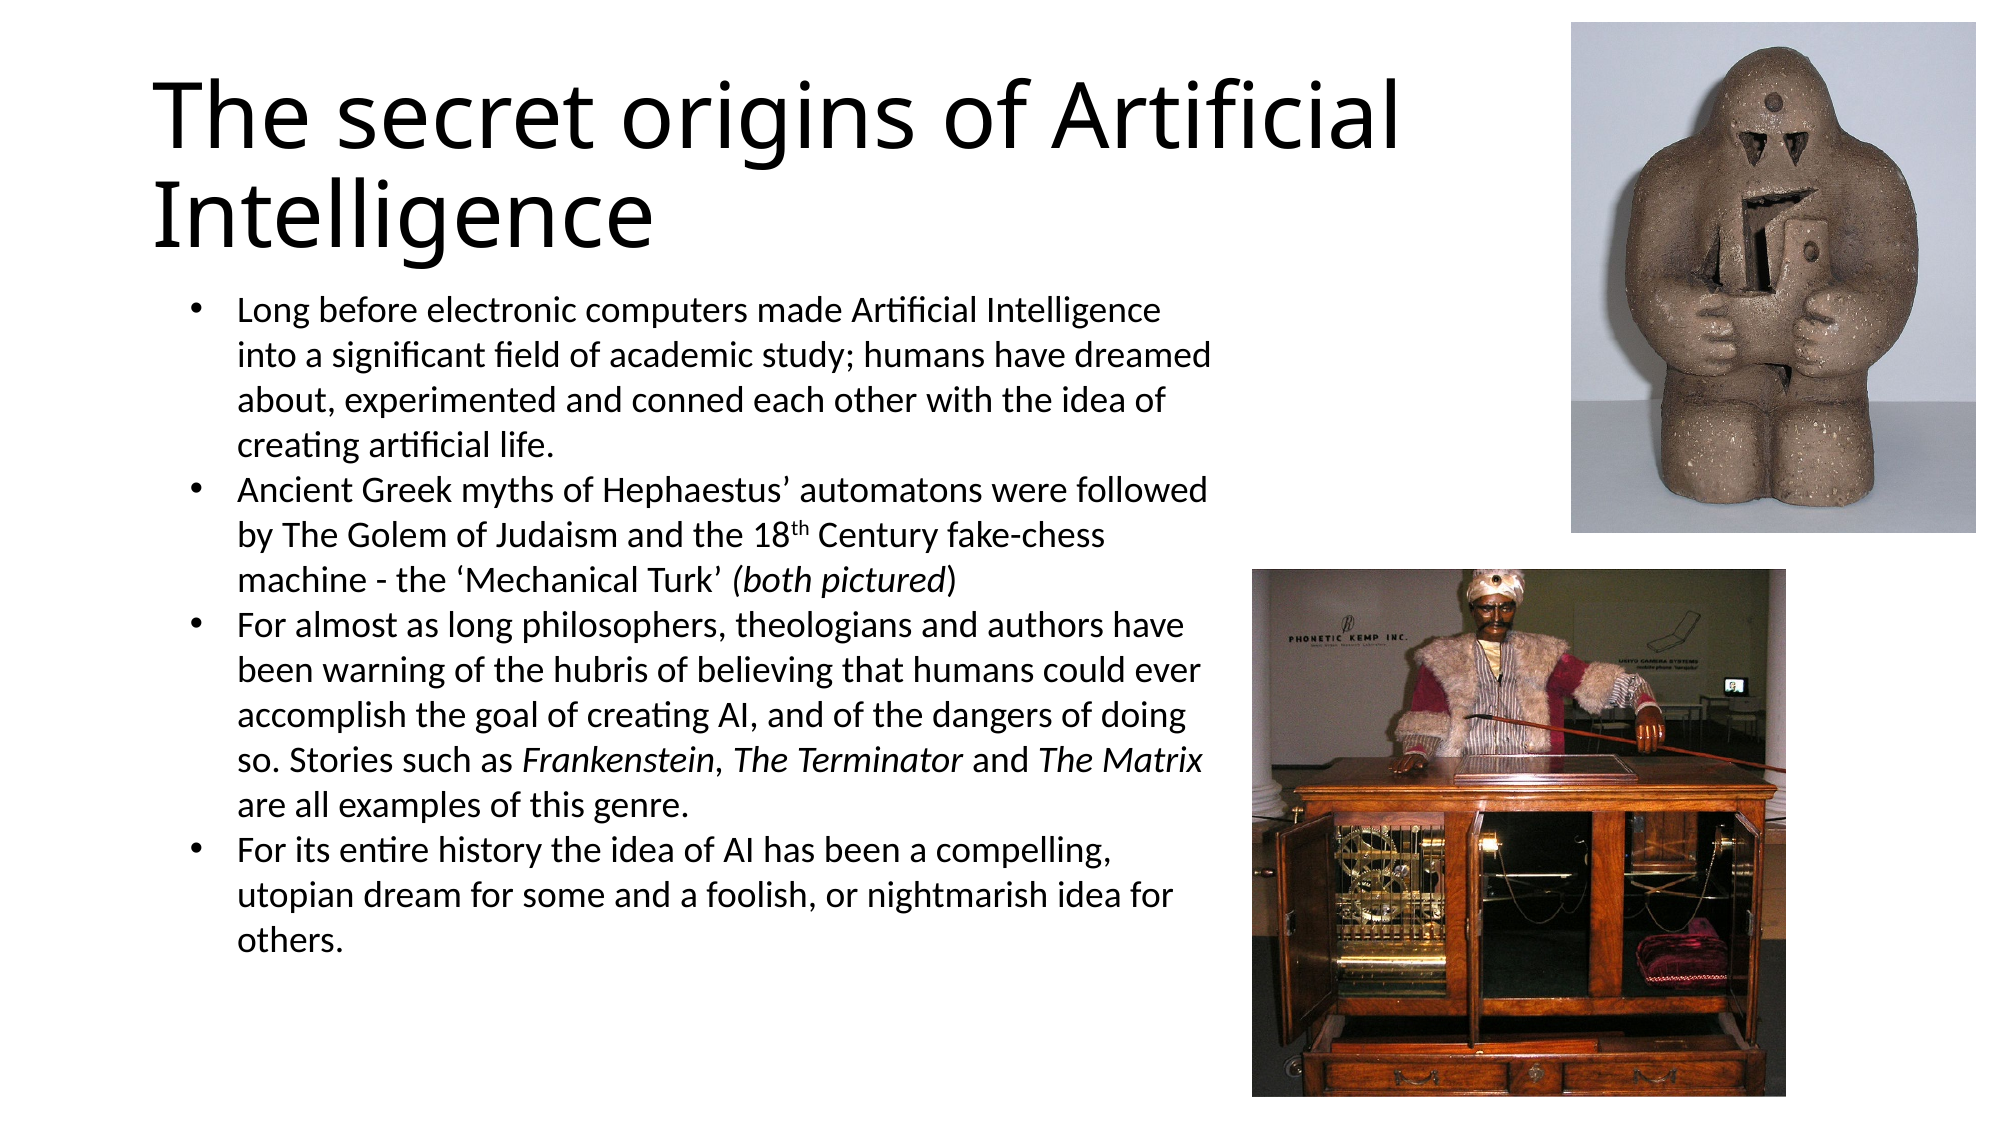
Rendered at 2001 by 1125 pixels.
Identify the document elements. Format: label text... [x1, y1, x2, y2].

picture [1252, 569, 1786, 1097]
title The secret origins of Artificial Intelligence [137, 59, 1571, 278]
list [1571, 22, 1976, 533]
text_box Long before electronic computers made Artificial Intelligence into a significant field of academic study; humans have dreamed about, experimented and conned each other with the idea of creating artificial life. Ancient Greek myths of Hephaestus’ automatons were followed by The Golem of Judaism and the 18th Century fake-chess machine - the ‘Mechanical Turk’ (both pictured) For almost as long philosophers, theologians and authors have been warning of the hubris of believing that humans could ever accomplish the goal of creating AI, and of the dangers of doing so. Stories such as Frankenstein, The Terminator and The Matrix are all examples of this genre. For its entire history the idea of AI has been a compelling, utopian dream for some and a foolish, or nightmarish idea for others. [175, 277, 1234, 967]
